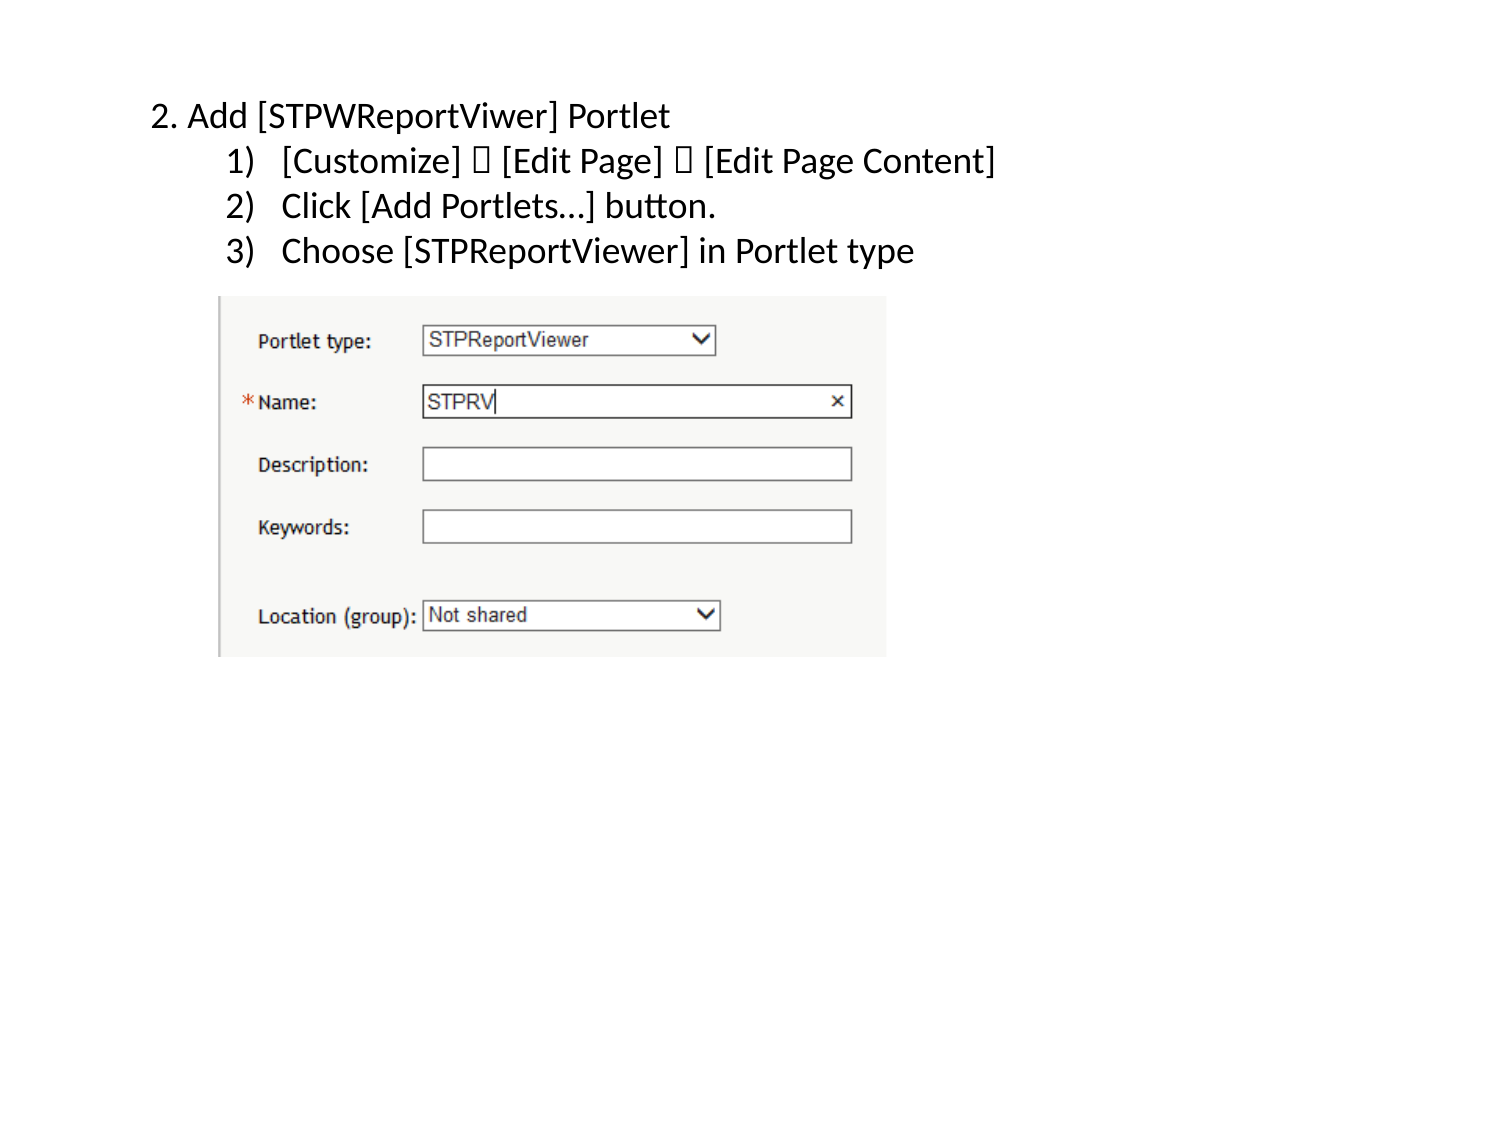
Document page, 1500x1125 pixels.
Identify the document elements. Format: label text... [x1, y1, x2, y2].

picture [218, 296, 887, 658]
text_box 2. Add [STPWReportViwer] Portlet [Customize]  [Edit Page]  [Edit Page Content] Click [Add Portlets…] button. Choose [STPReportViewer] in Portlet type [135, 83, 1317, 279]
